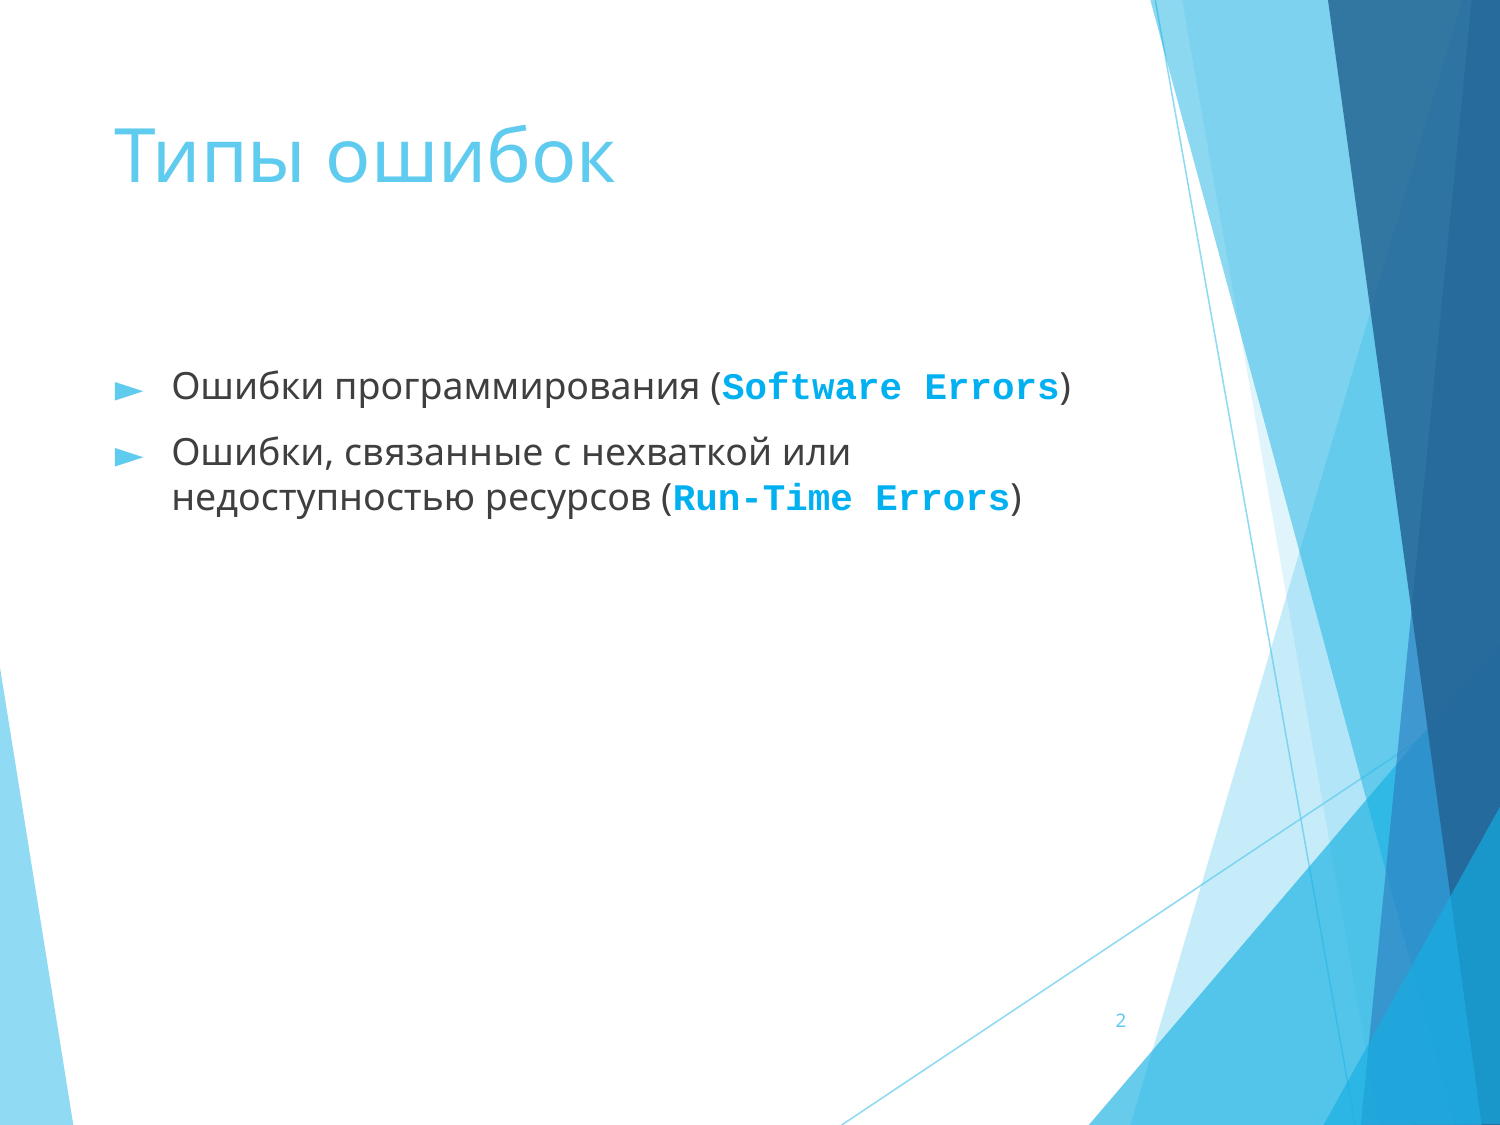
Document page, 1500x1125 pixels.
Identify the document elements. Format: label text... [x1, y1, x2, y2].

title Типы ошибок [99, 99, 1142, 317]
list Ошибки программирования (Software Errors) Ошибки, связанные с нехваткой или недоступностью ресурсов (Run-Time Errors) [99, 354, 1142, 992]
slide_number ‹#› [1057, 991, 1142, 1051]
